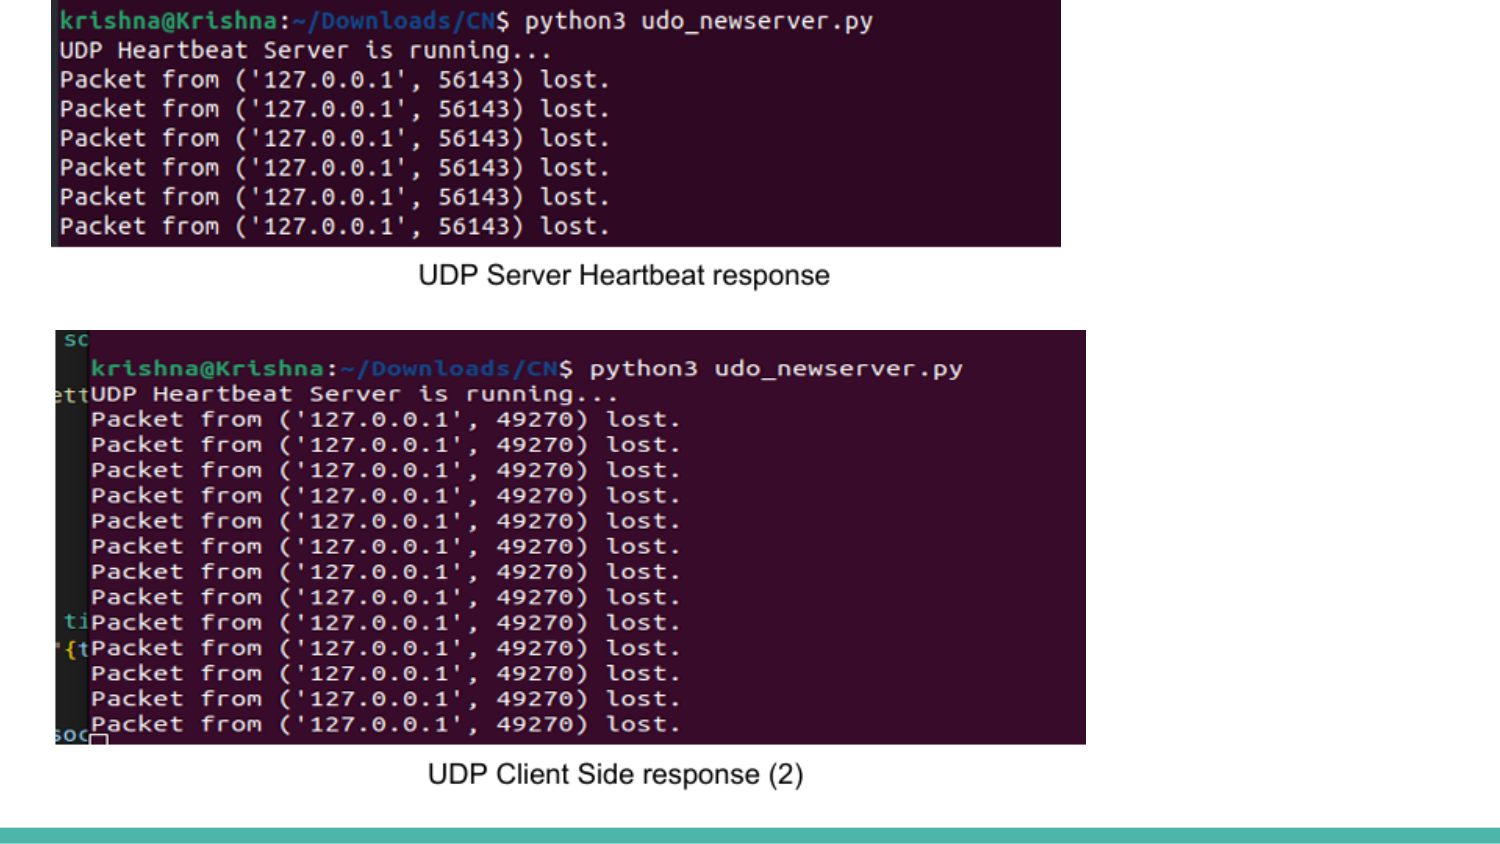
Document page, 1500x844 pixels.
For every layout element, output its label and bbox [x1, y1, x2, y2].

picture [50, 0, 1061, 296]
picture [50, 330, 1086, 795]
